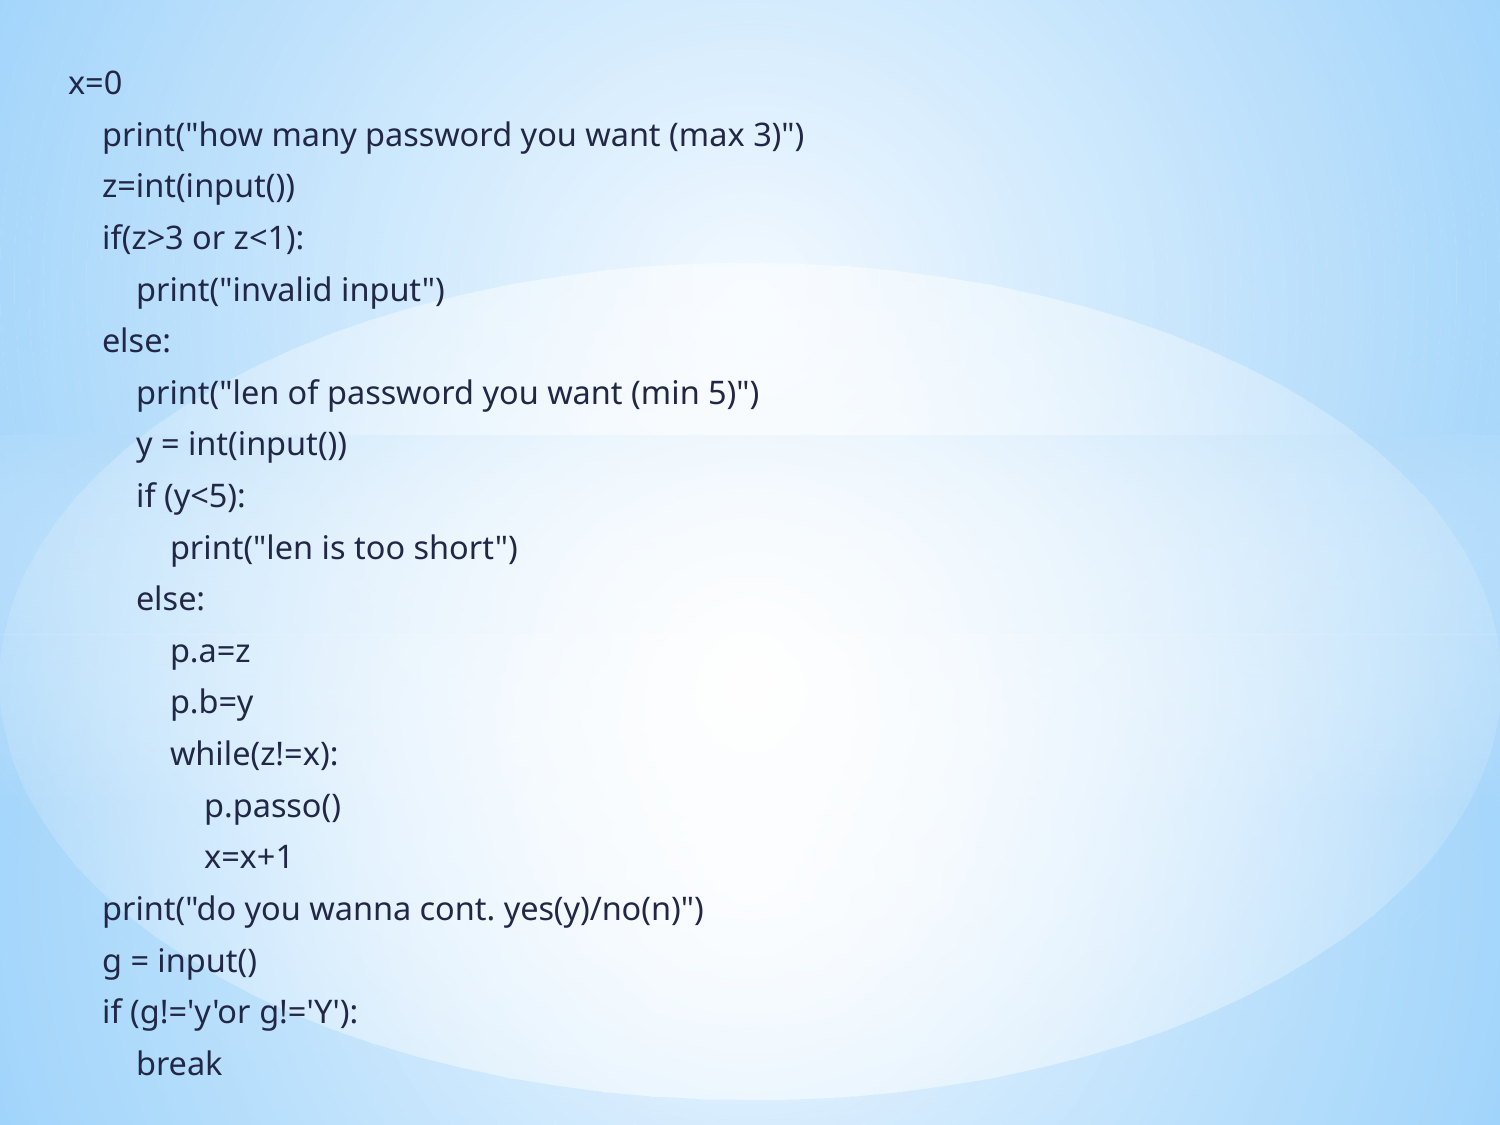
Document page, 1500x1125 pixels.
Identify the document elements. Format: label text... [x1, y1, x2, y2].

subtitle x=0 print("how many password you want (max 3)") z=int(input()) if(z>3 or z<1): print("invalid input") else: print("len of password you want (min 5)") y = int(input()) if (y<5): print("len is too short") else: p.a=z p.b=y while(z!=x): p.passo() x=x+1 print("do you wanna cont. yes(y)/no(n)") g = input() if (g!='y'or g!='Y'): break [53, 54, 1447, 1094]
